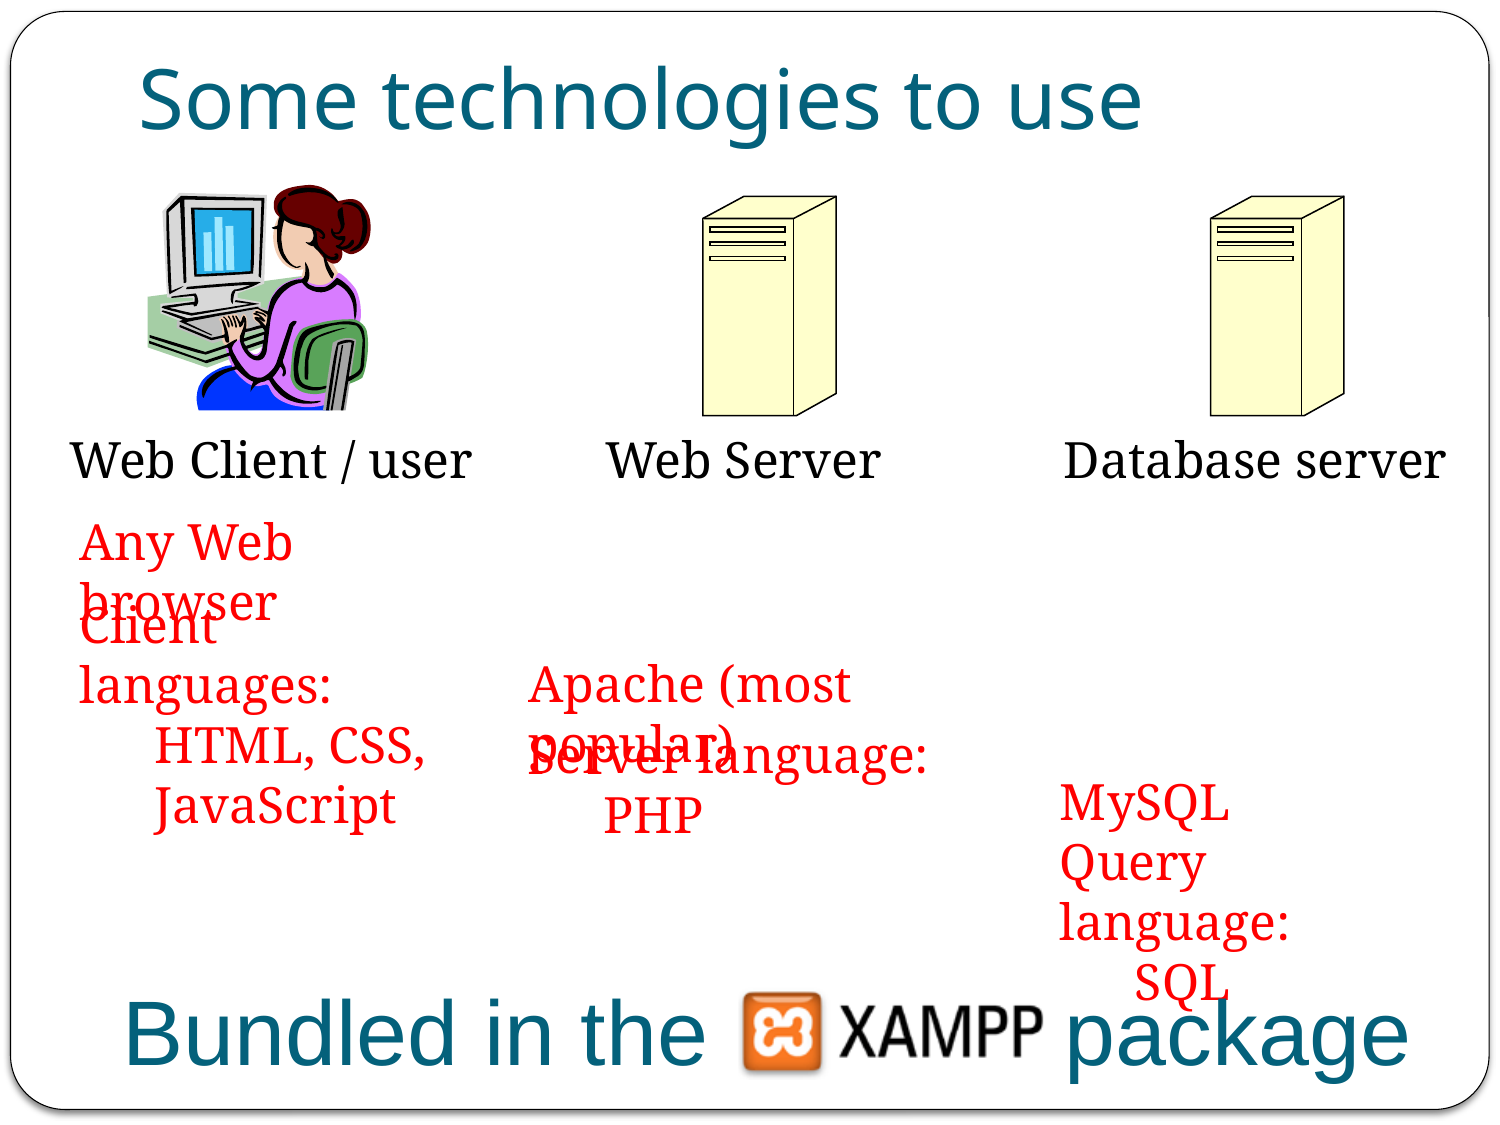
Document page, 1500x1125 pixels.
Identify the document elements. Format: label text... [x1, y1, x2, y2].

text_box Web Client / user [55, 420, 489, 496]
text_box Web Server [590, 420, 897, 496]
text_box Client languages: HTML, CSS, JavaScript [64, 586, 491, 841]
text_box MySQL Query language: SQL [1045, 763, 1448, 1018]
text_box [1210, 196, 1344, 416]
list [737, 987, 1051, 1081]
text_box Bundled in the package [100, 964, 1436, 1094]
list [147, 184, 372, 413]
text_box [513, 644, 1058, 852]
text_box [702, 196, 837, 416]
text_box Any Web browser [64, 503, 491, 586]
title Some technologies to use [123, 31, 1399, 161]
text_box Database server [1049, 420, 1463, 496]
